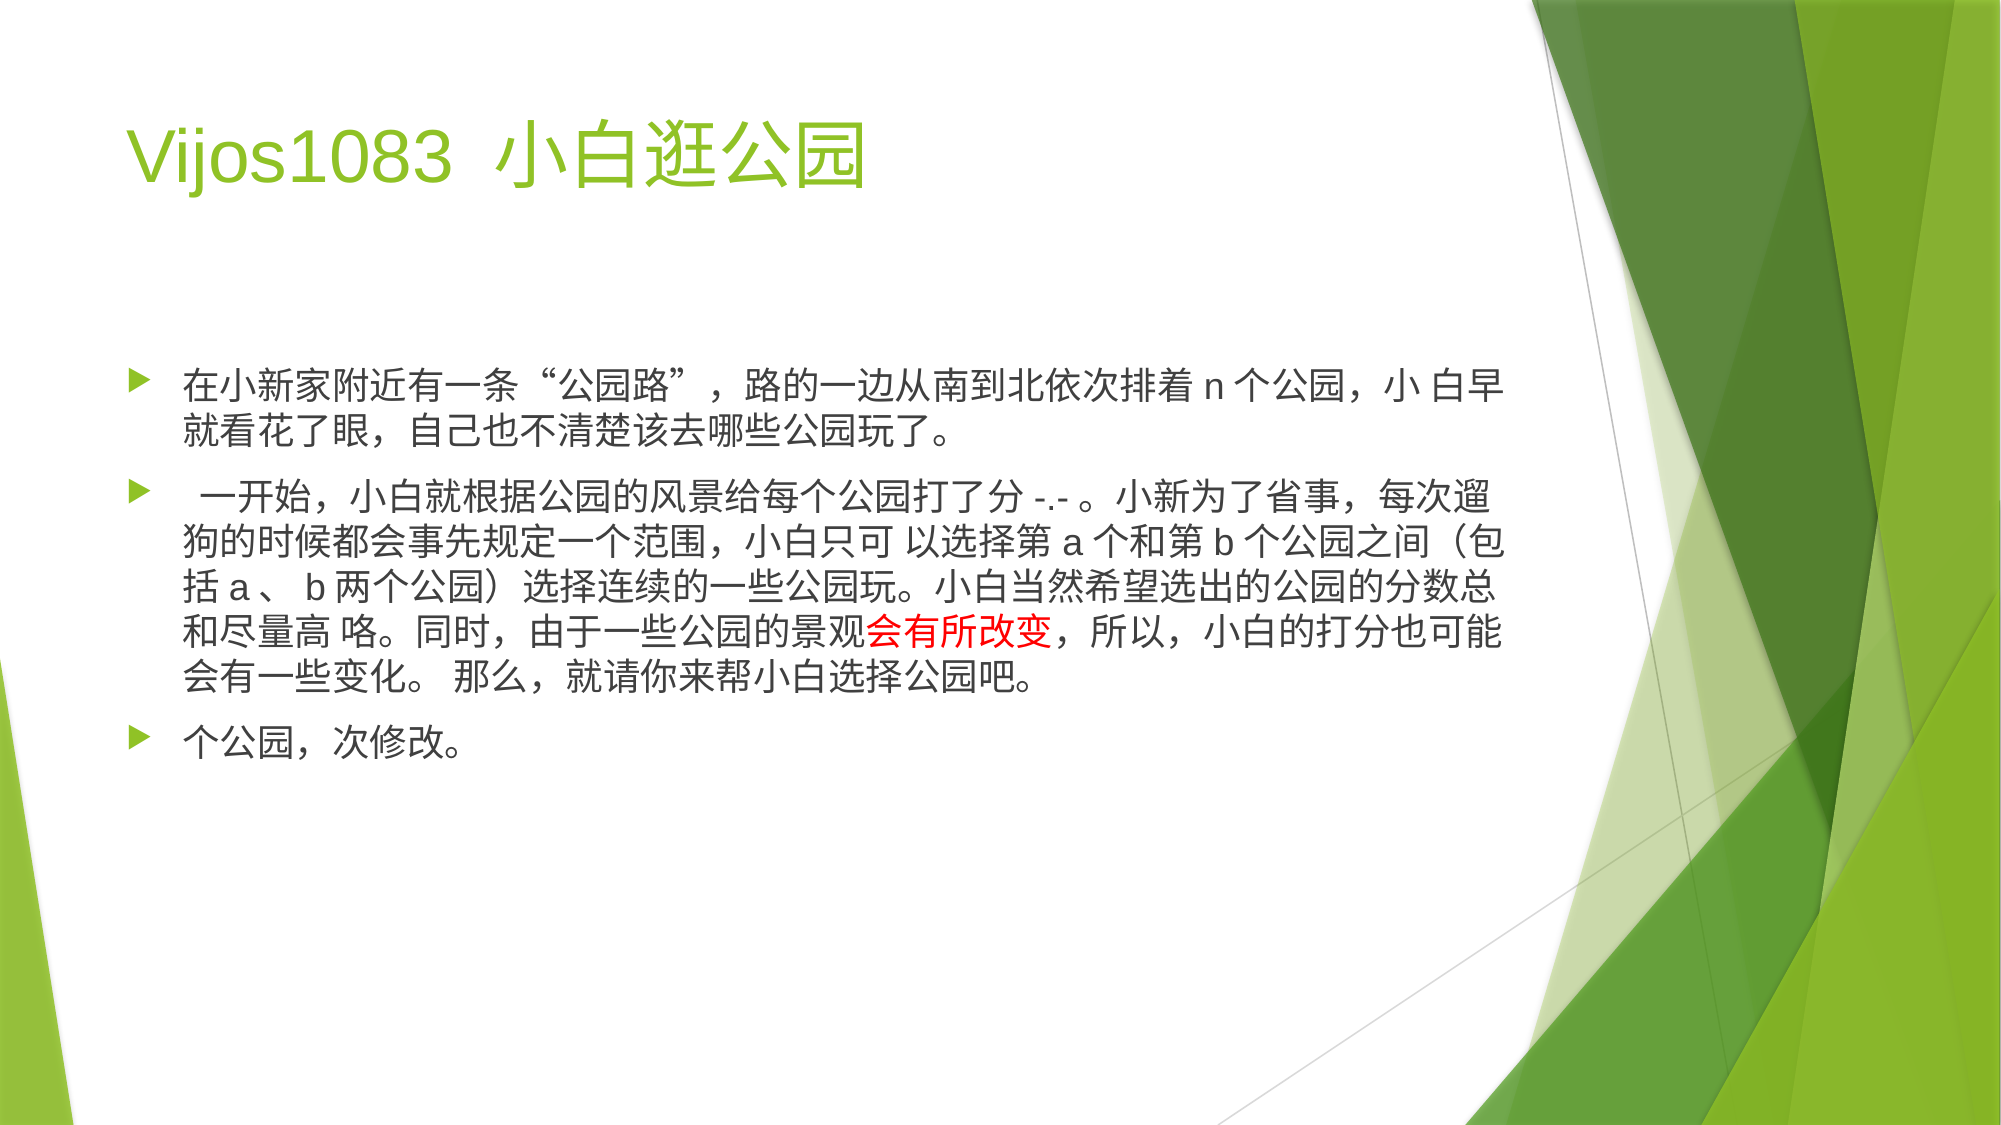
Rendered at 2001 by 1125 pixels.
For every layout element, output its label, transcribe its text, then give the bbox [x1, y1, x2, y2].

title Vijos1083 小白逛公园 [111, 99, 1522, 317]
